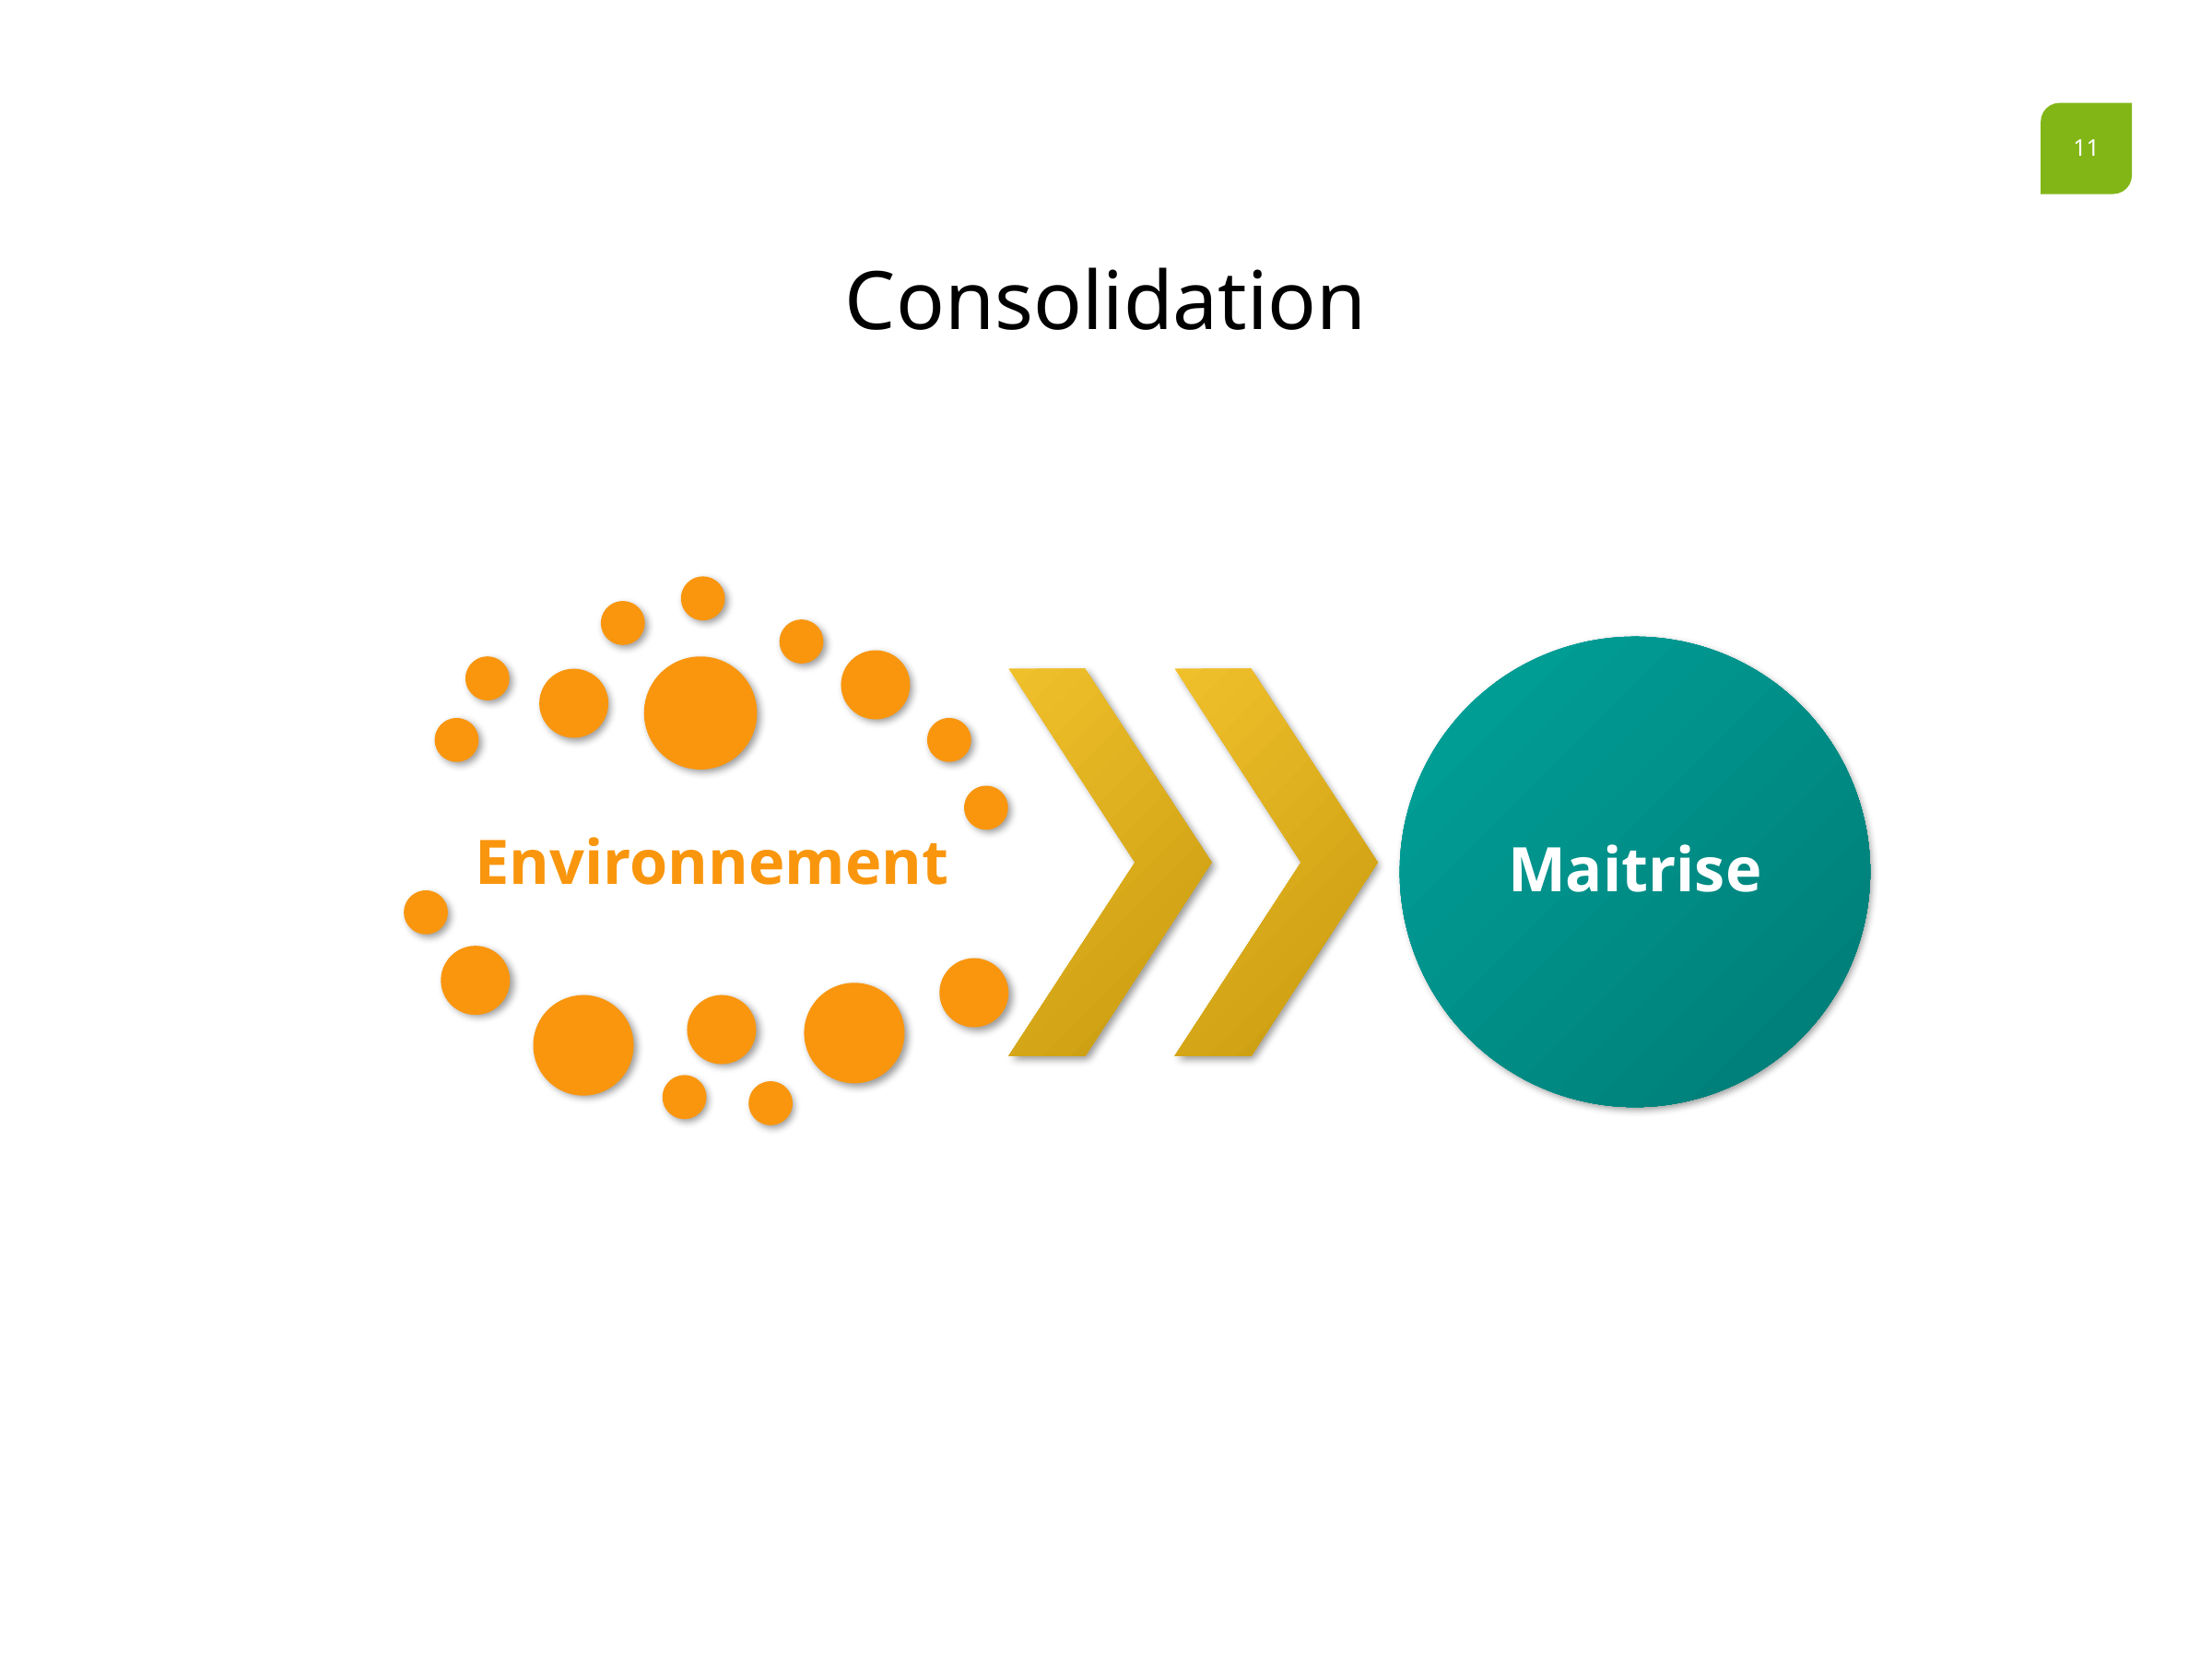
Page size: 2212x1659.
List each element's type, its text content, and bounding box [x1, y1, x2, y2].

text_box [398, 451, 1899, 1251]
text_box Consolidation [833, 242, 1378, 351]
